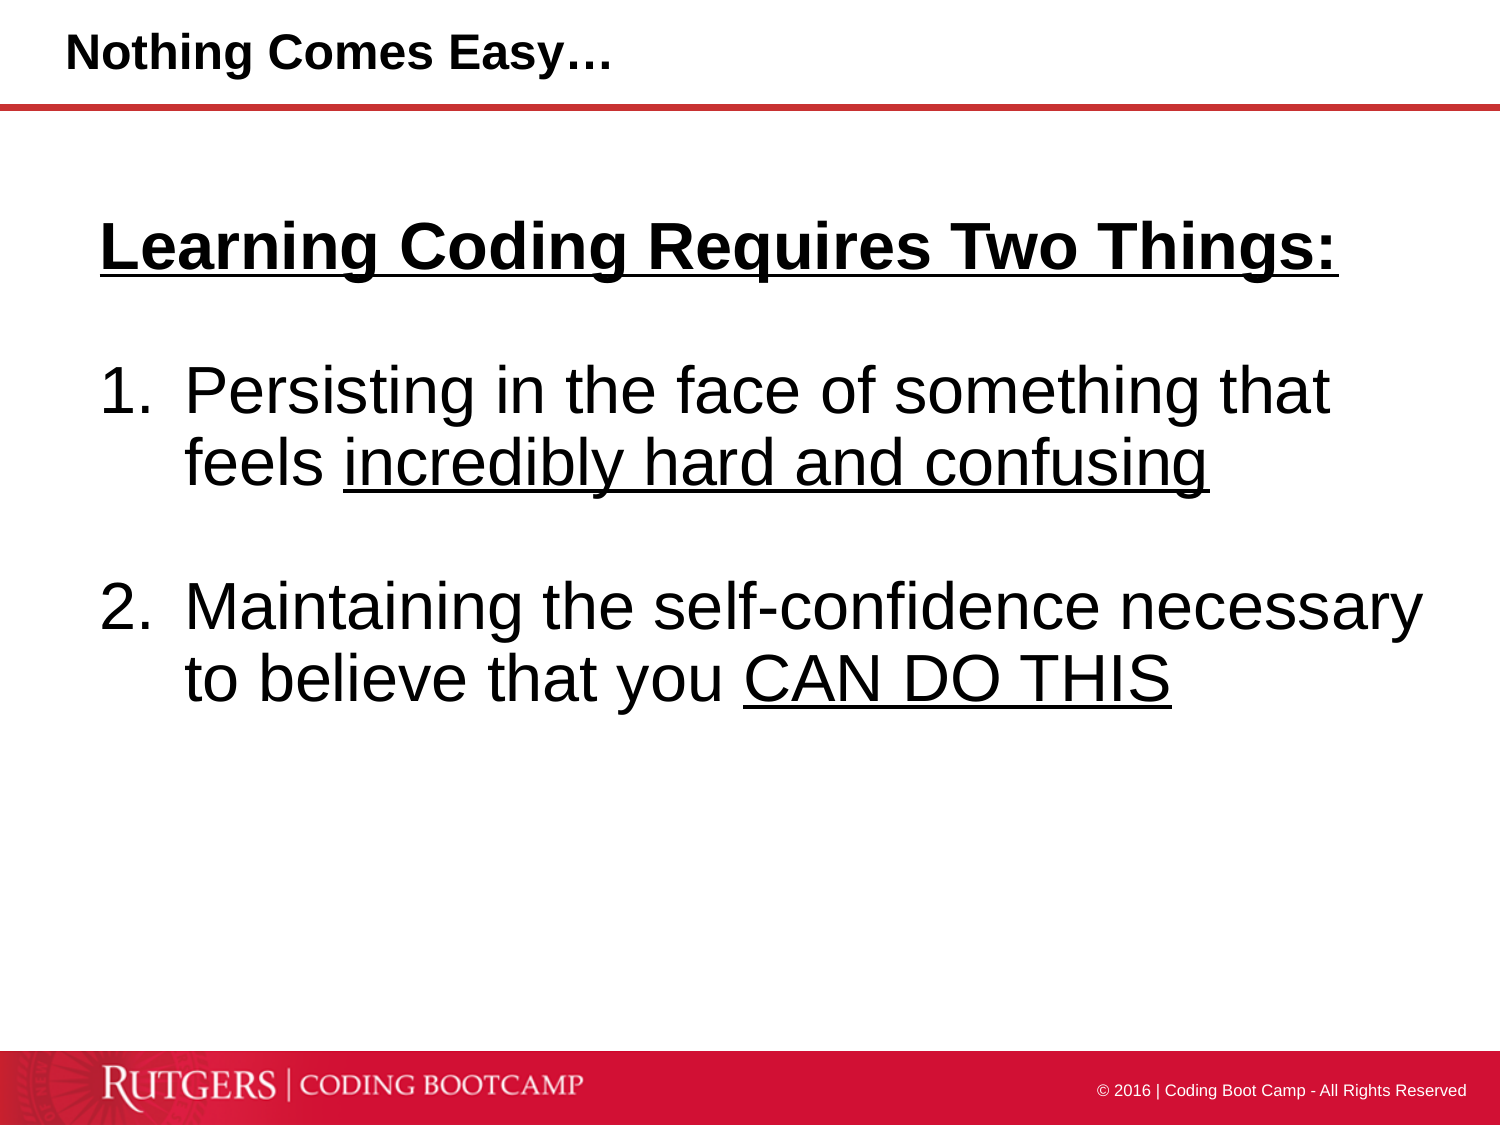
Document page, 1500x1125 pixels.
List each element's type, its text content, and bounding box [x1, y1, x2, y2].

title Nothing Comes Easy… [50, 0, 948, 108]
picture [0, 1051, 650, 1125]
text_box Learning Coding Requires Two Things: Persisting in the face of something that feels incredibly hard and confusing Maintaining the self-confidence necessary to believe that you CAN DO THIS [47, 125, 1456, 1050]
